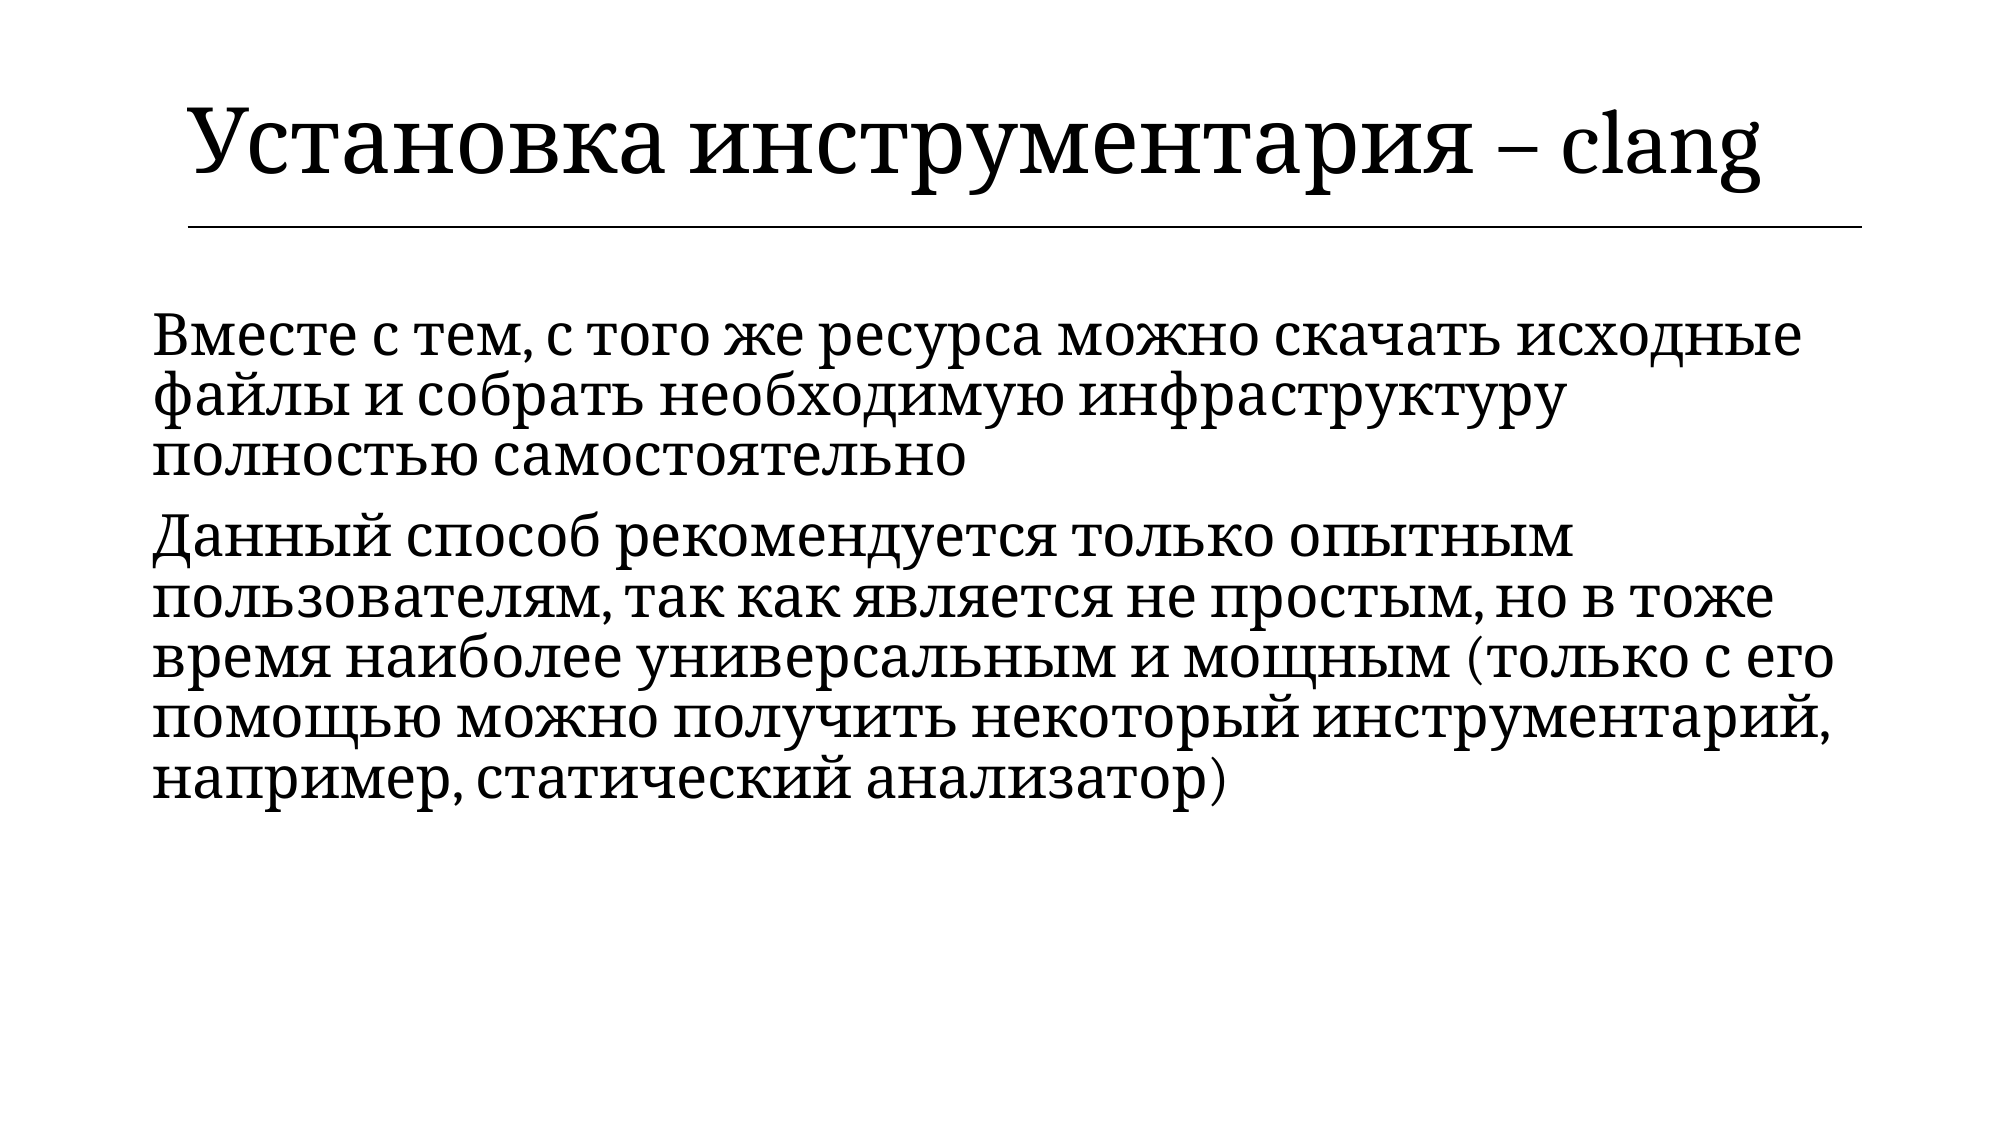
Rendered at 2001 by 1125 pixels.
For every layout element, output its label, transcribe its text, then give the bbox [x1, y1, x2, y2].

list Вместе с тем, с того же ресурса можно скачать исходные файлы и собрать необходимую инфраструктуру полностью самостоятельно Данный способ рекомендуется только опытным пользователям, так как является не простым, но в тоже время наиболее универсальным и мощным (только с его помощью можно получить некоторый инструментарий, например, статический анализатор) [137, 299, 1863, 1014]
table_header Установка инструментария – clang [188, 60, 1862, 226]
